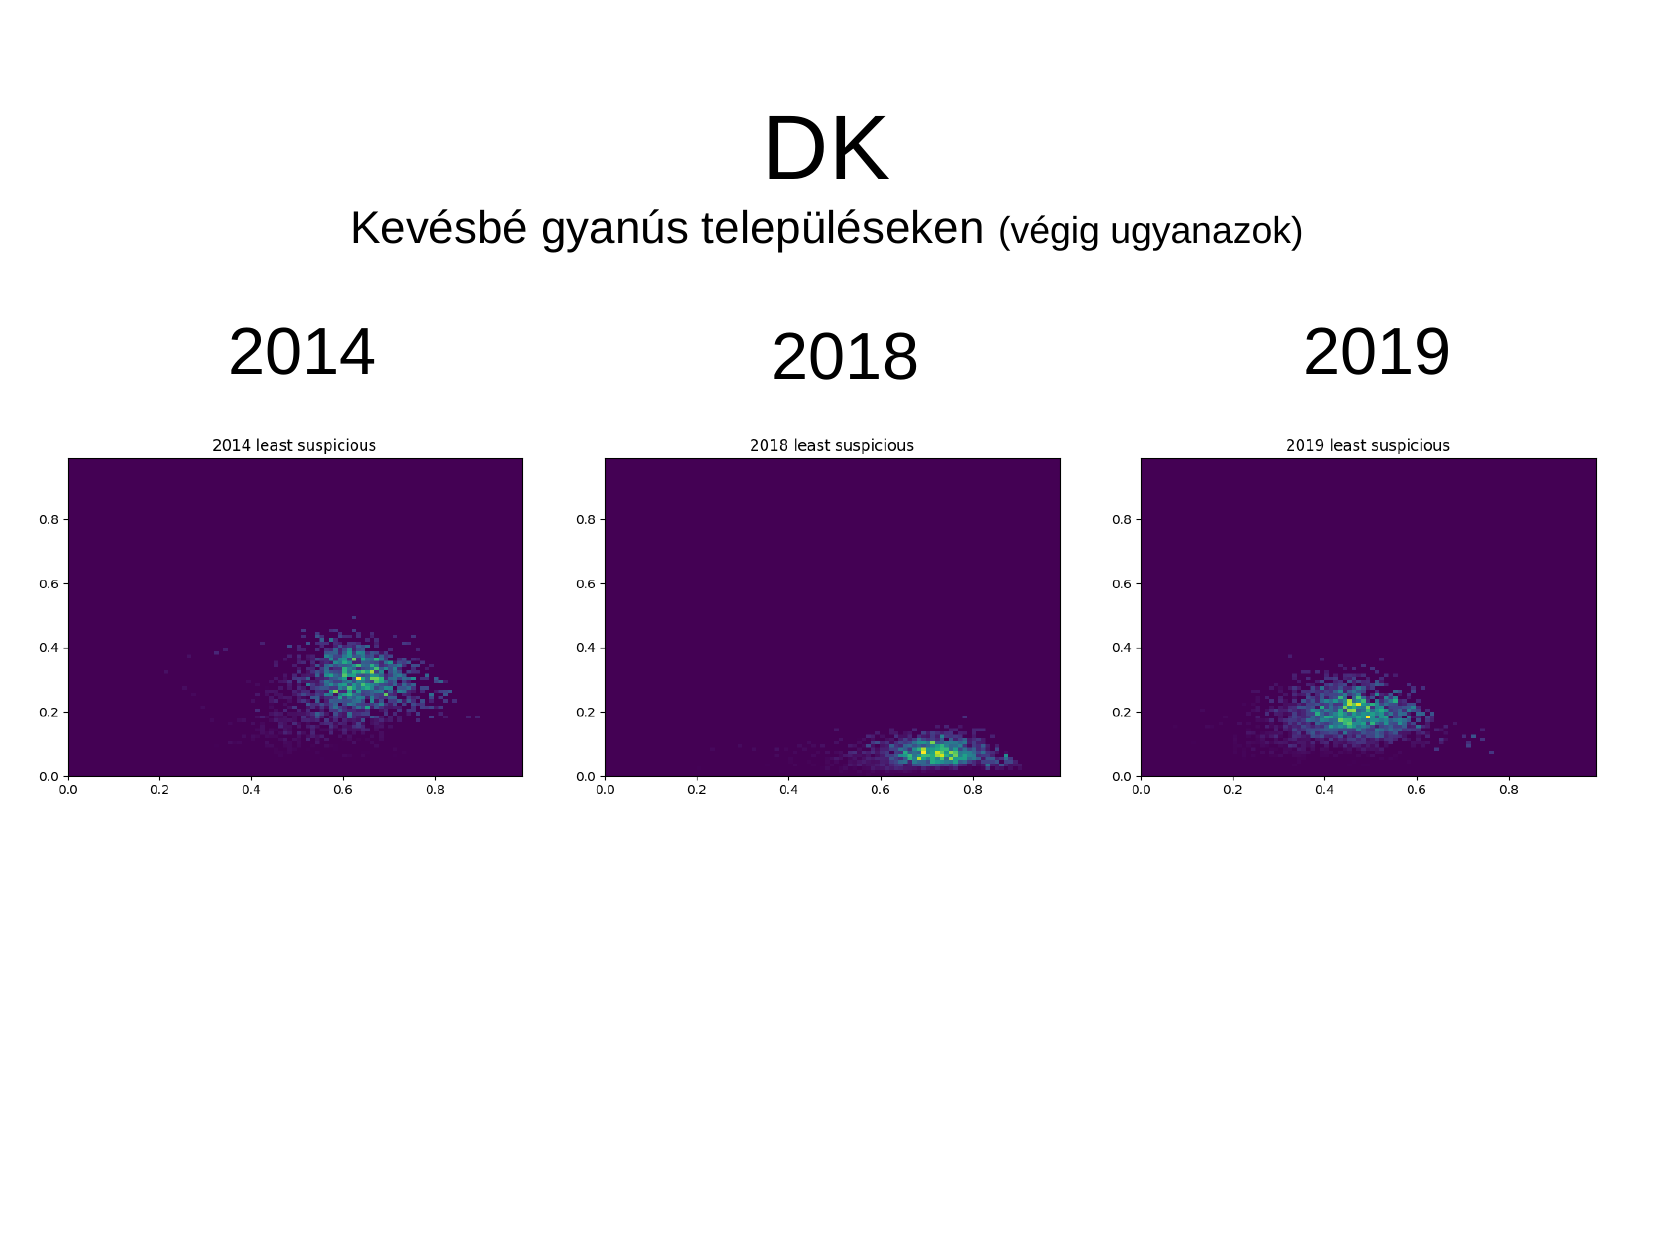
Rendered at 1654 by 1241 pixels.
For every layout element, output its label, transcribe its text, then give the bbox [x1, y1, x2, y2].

text_box 2019 [1228, 307, 1477, 384]
picture [0, 408, 1654, 822]
text_box 2018 [696, 312, 945, 389]
text_box DK Kevésbé gyanús településeken (végig ugyanazok) [82, 66, 1571, 274]
text_box 2014 [153, 307, 402, 384]
